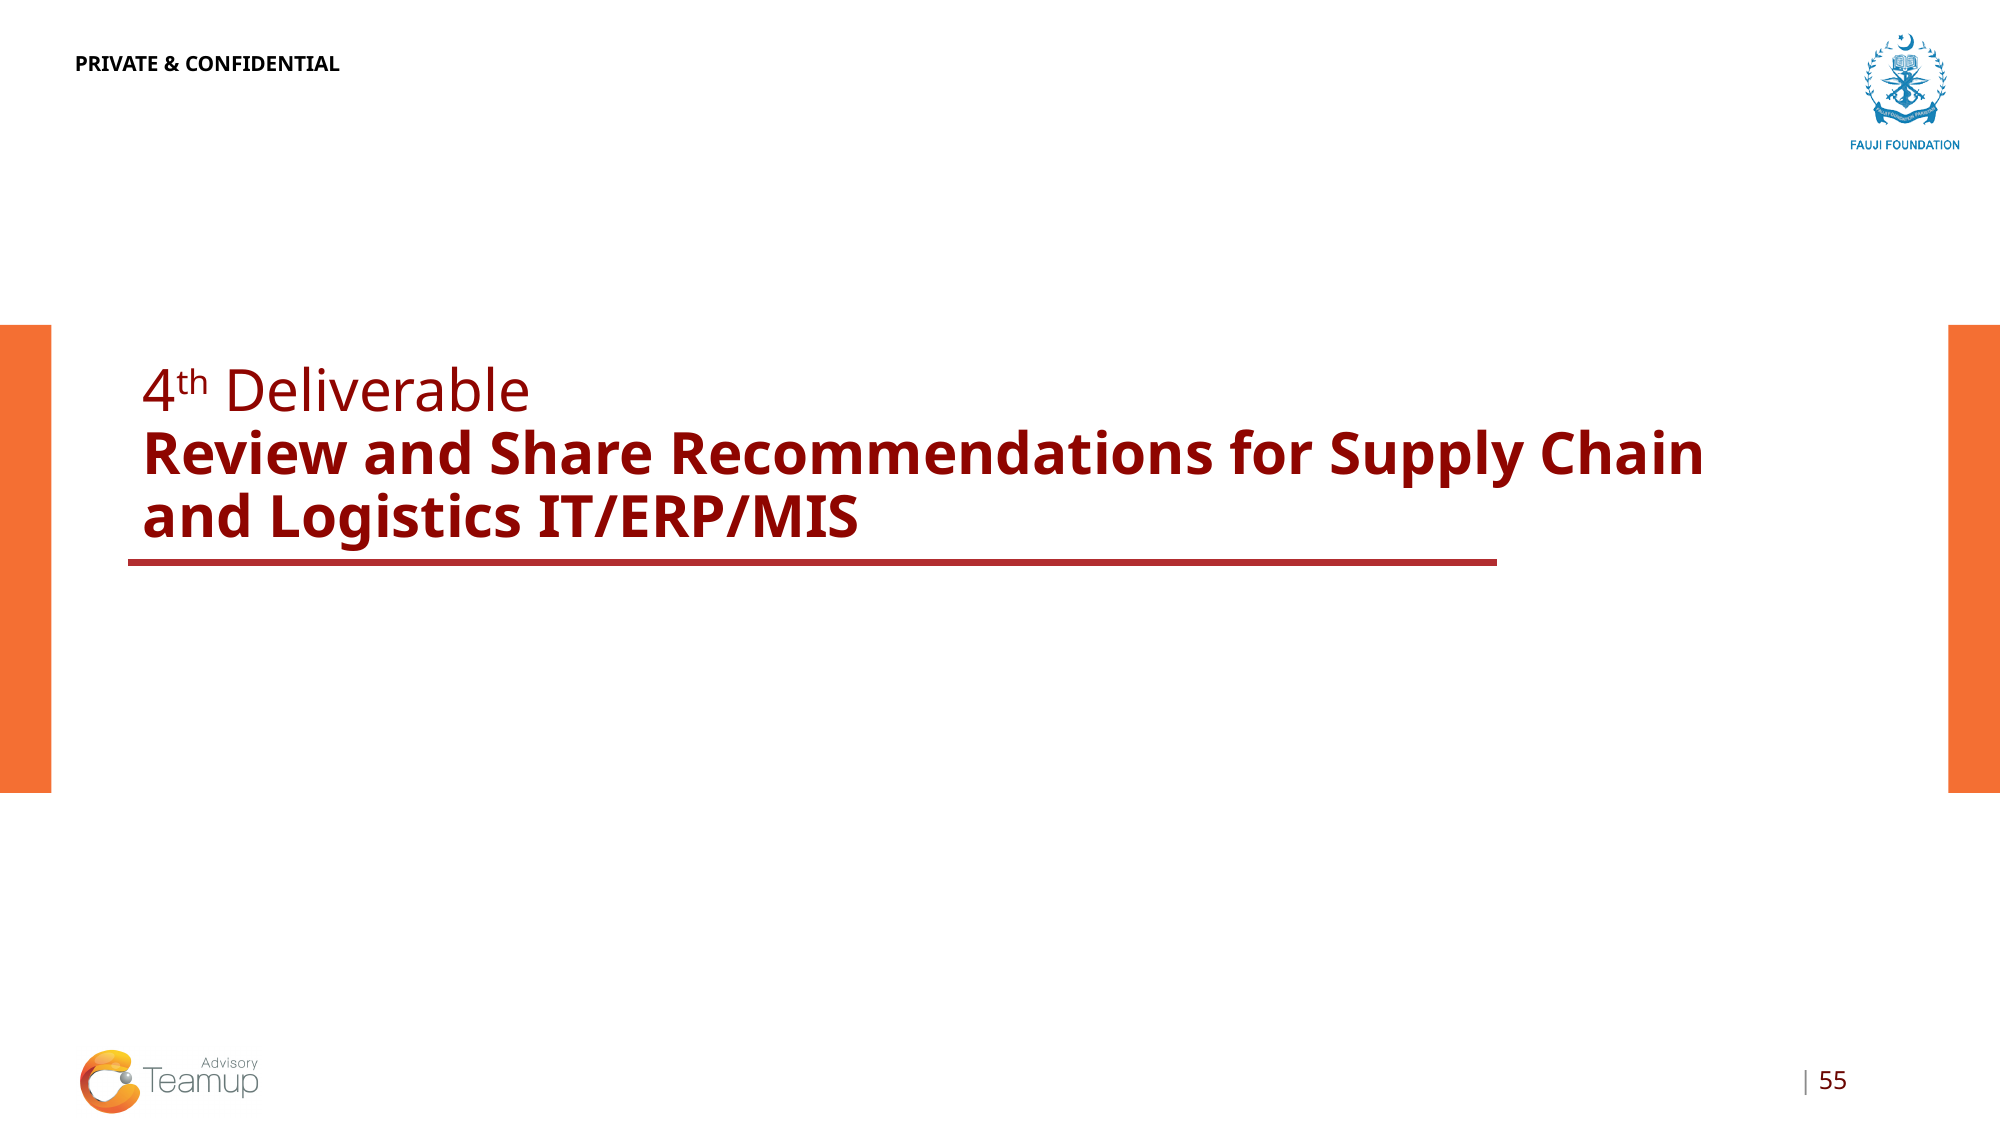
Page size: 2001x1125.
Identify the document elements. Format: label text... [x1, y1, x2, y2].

picture [1835, 10, 1976, 166]
slide_number 55 [1412, 1051, 1863, 1112]
picture [76, 1046, 262, 1118]
title 4th Deliverable Review and Share Recommendations for Supply Chain and Logistics IT/ERP/MIS [127, 422, 1750, 558]
